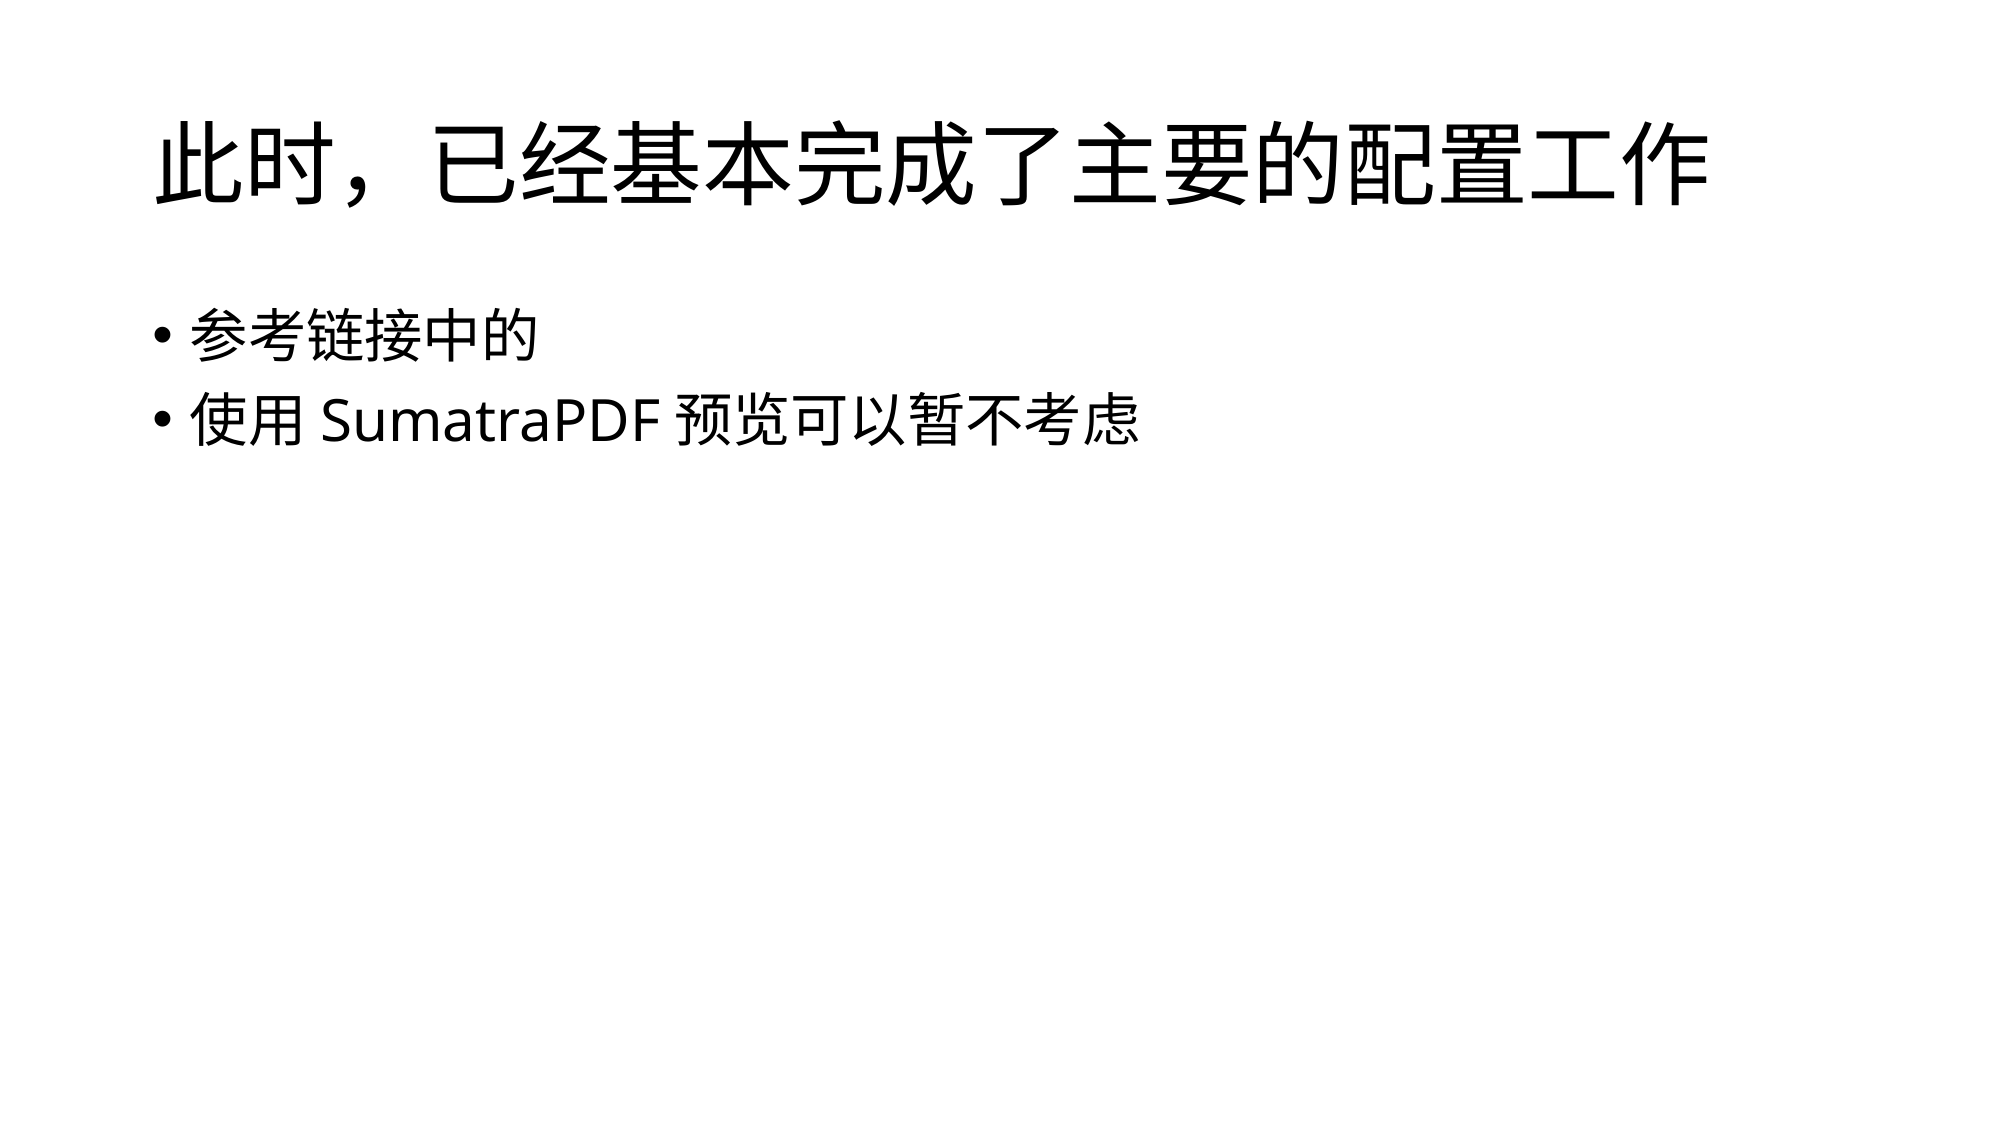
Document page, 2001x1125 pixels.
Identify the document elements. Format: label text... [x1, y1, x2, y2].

title 此时，已经基本完成了主要的配置工作 [137, 59, 1863, 278]
list 参考链接中的 使用SumatraPDF预览可以暂不考虑 [137, 299, 1863, 1014]
